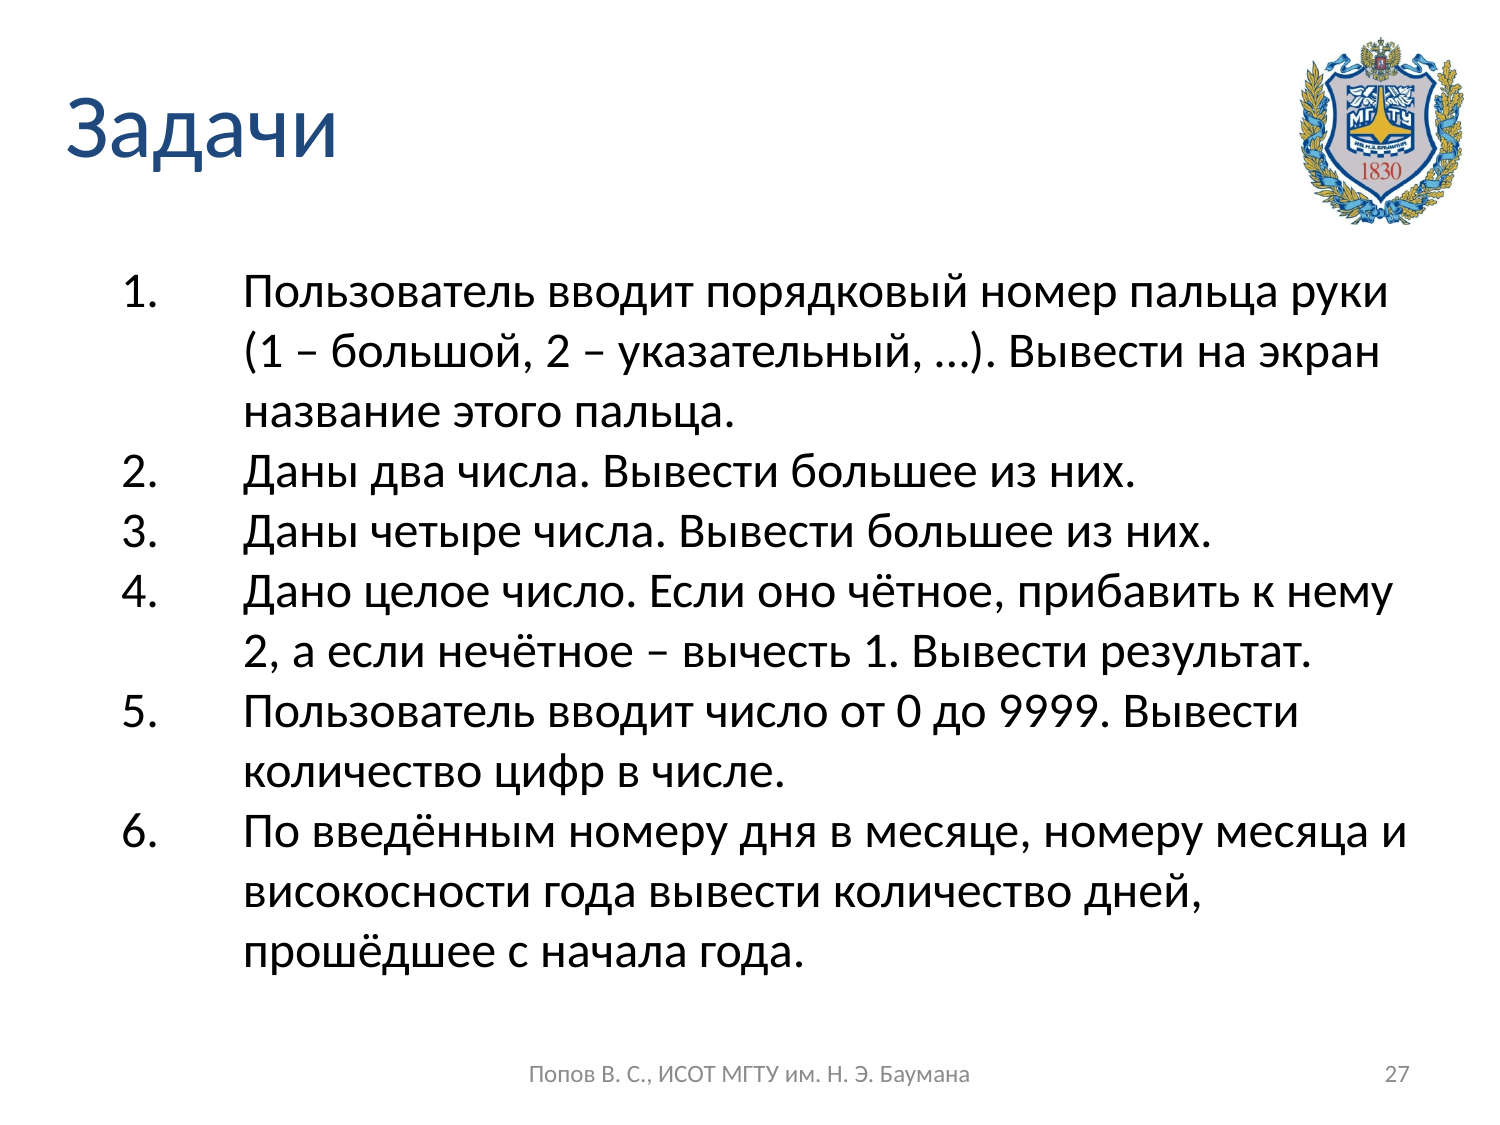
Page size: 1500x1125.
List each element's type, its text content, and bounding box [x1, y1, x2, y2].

text_box Пользователь вводит порядковый номер пальца руки (1 – большой, 2 – указательный, …). Вывести на экран название этого пальца. Даны два числа. Вывести большее из них. Даны четыре числа. Вывести большее из них. Дано целое число. Если оно чётное, прибавить к нему 2, а если нечётное – вычесть 1. Вывести результат. Пользователь вводит число от 0 до 9999. Вывести количество цифр в числе. По введённым номеру дня в месяце, номеру месяца и високосности года вывести количество дней, прошёдшее с начала года. [50, 249, 1450, 1075]
picture [1299, 37, 1464, 226]
title Задачи [50, 0, 1275, 242]
slide_number 27 [1074, 1075, 1425, 1103]
footer Попов В. С., ИСОТ МГТУ им. Н. Э. Баумана [512, 1075, 988, 1103]
